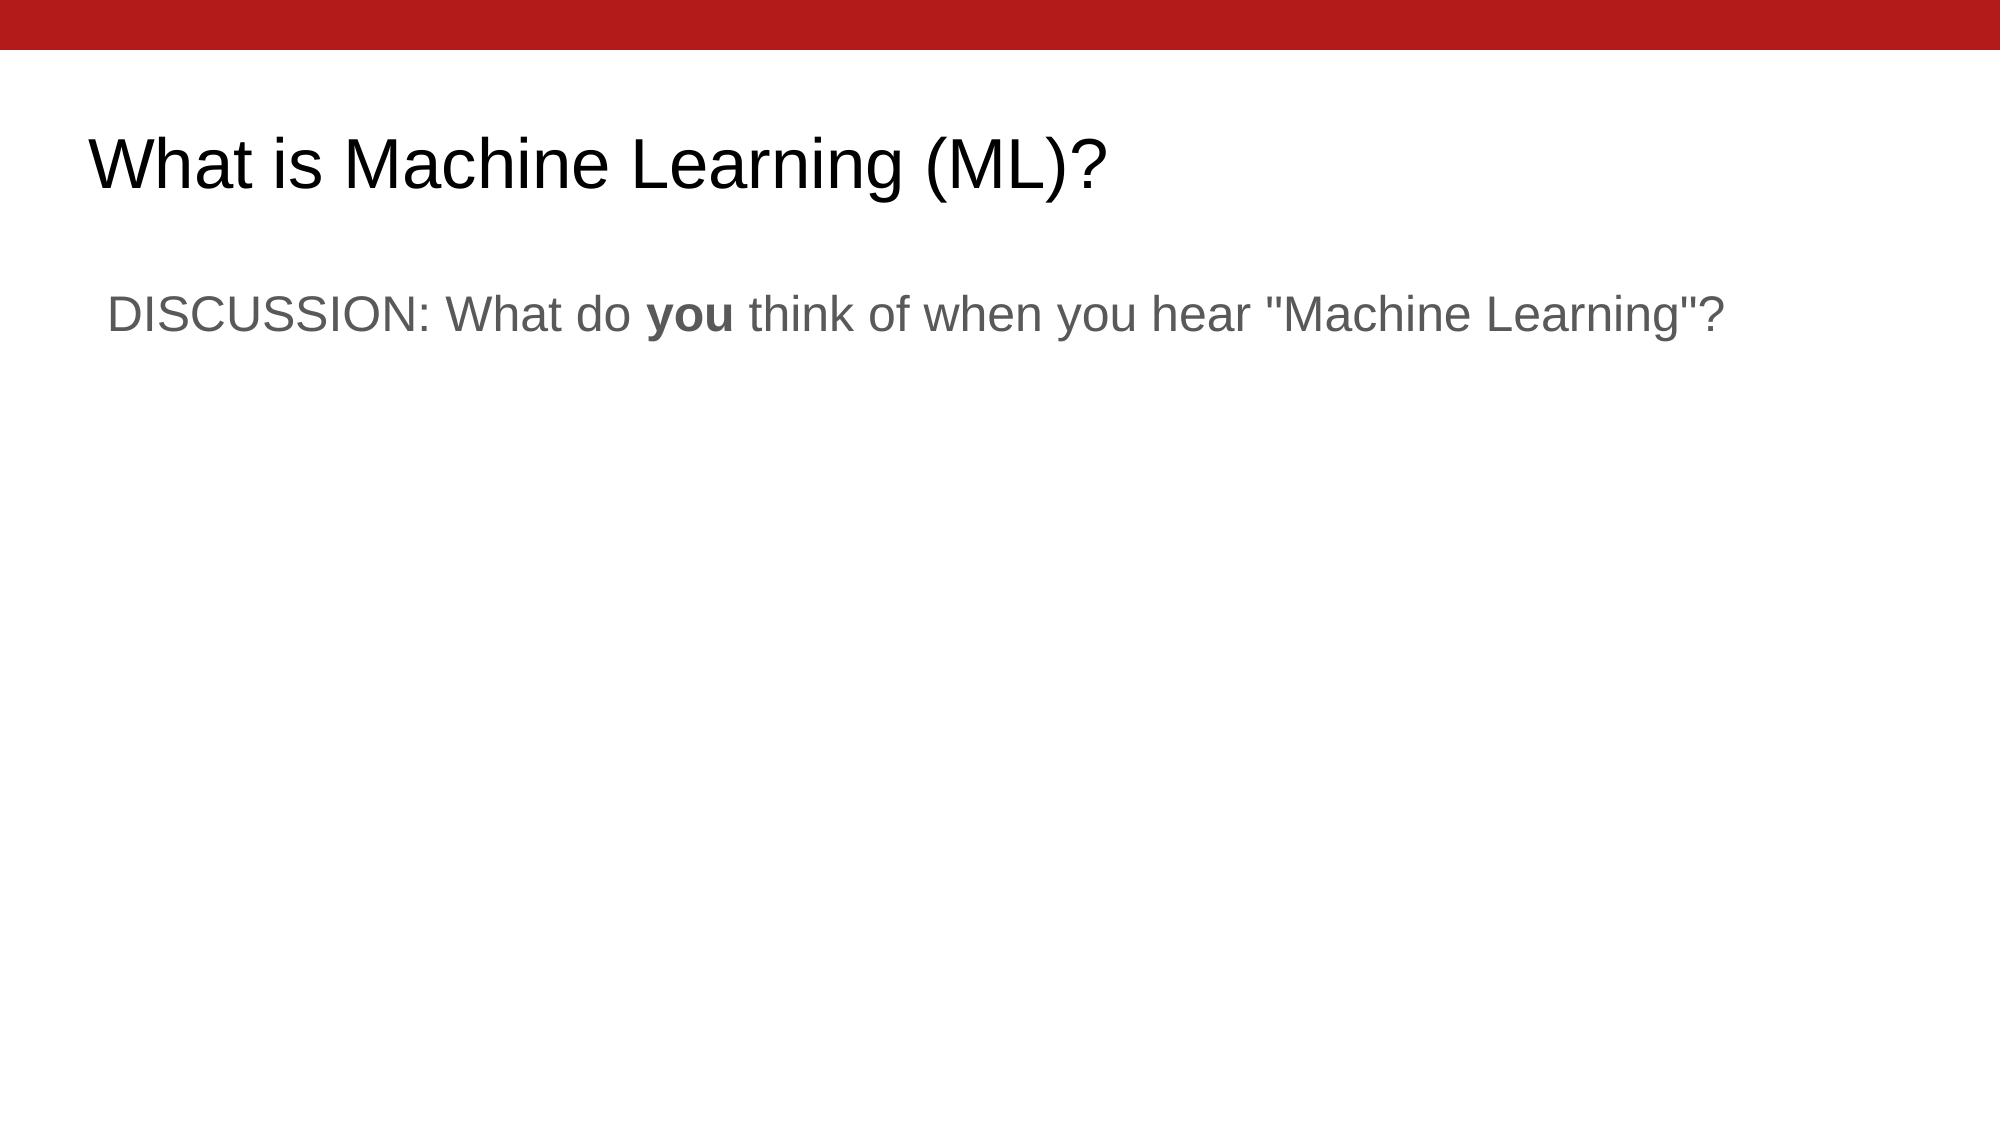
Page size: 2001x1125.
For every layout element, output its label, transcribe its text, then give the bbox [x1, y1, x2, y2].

title What is Machine Learning (ML)? [68, 97, 1932, 223]
list DISCUSSION: What do you think of when you hear "Machine Learning"? [68, 252, 1932, 1000]
picture [0, 0, 2000, 50]
